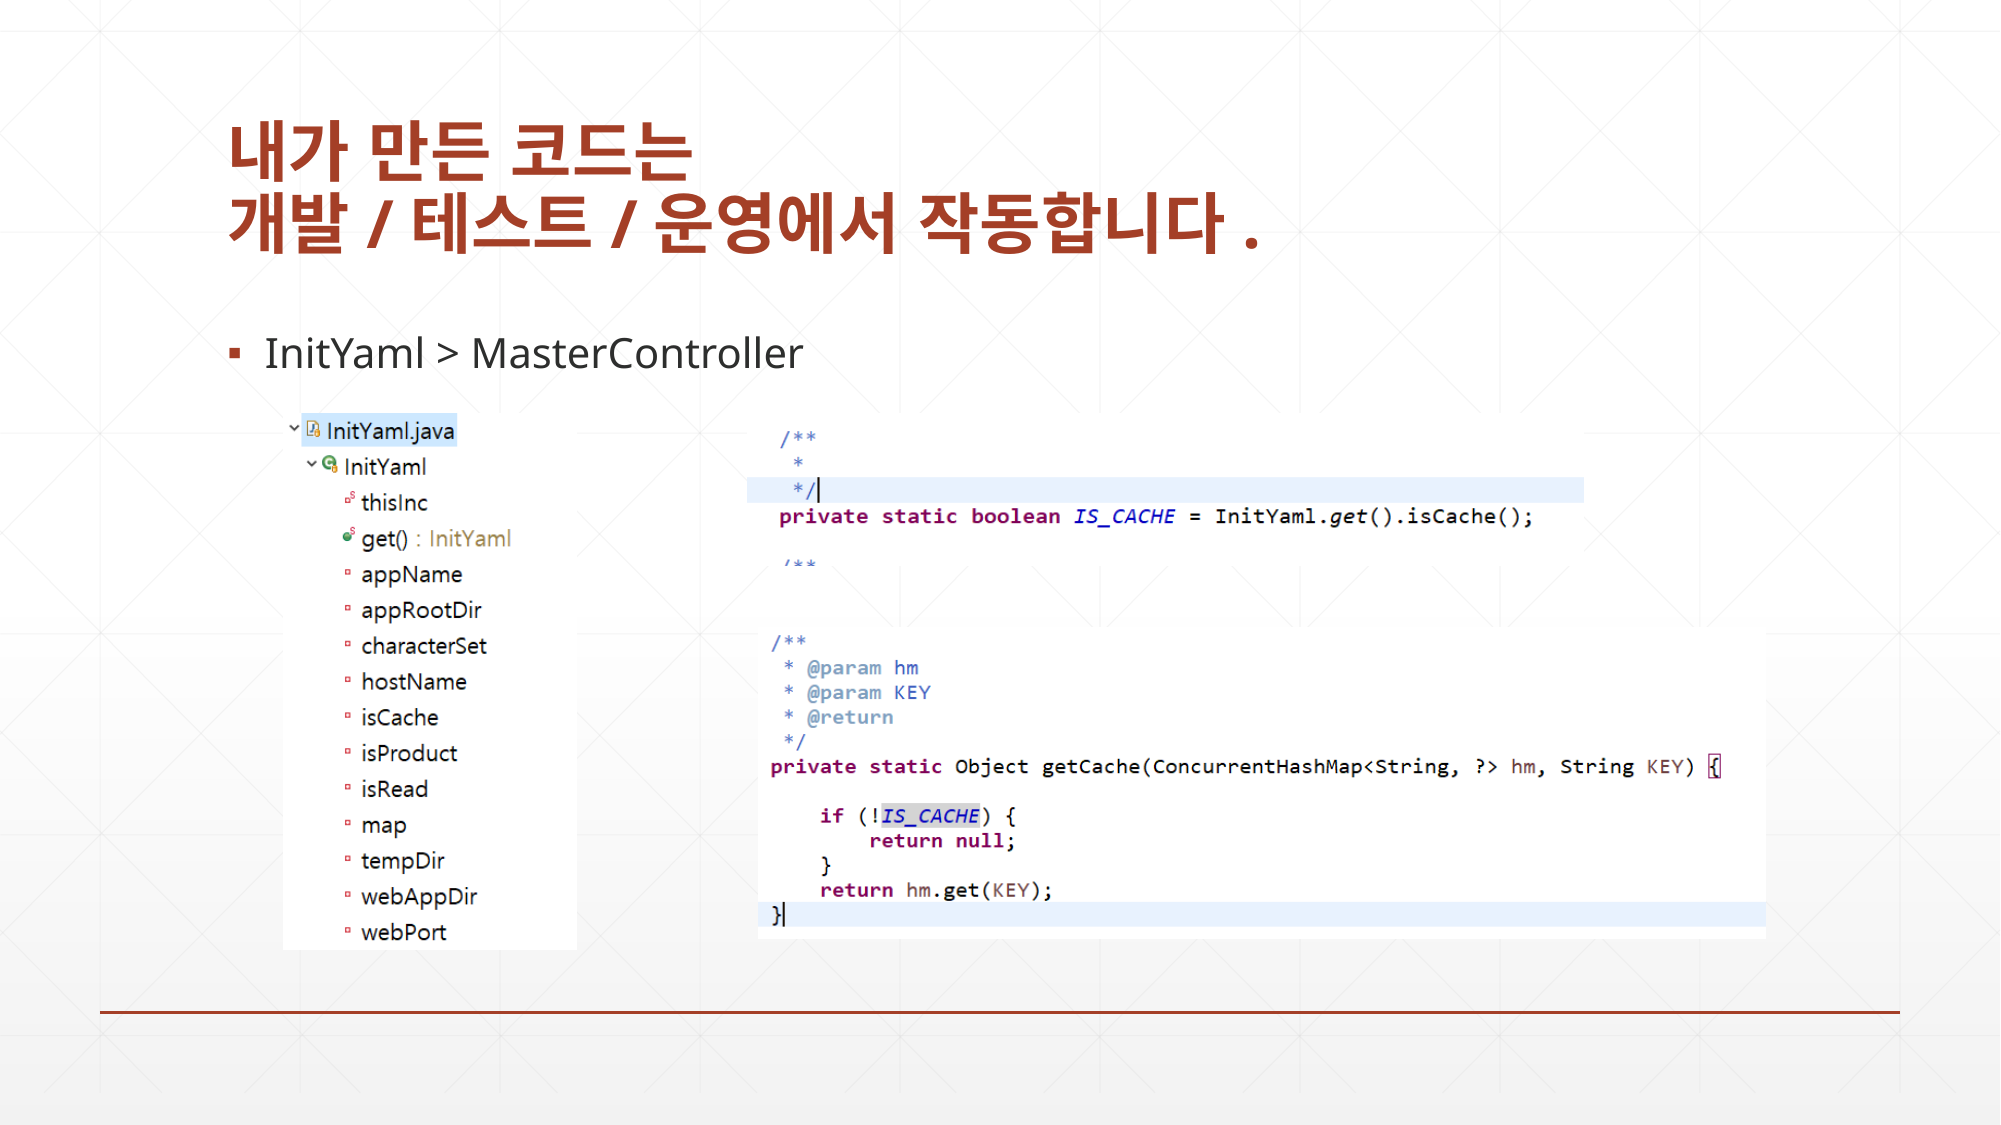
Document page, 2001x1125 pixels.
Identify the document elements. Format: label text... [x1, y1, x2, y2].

picture [758, 627, 1766, 940]
list InitYaml > MasterController [212, 324, 1788, 950]
picture [283, 413, 577, 950]
picture [747, 413, 1584, 566]
title 내가 만든 코드는 개발/테스트/운영에서 작동합니다. [212, 82, 1788, 271]
